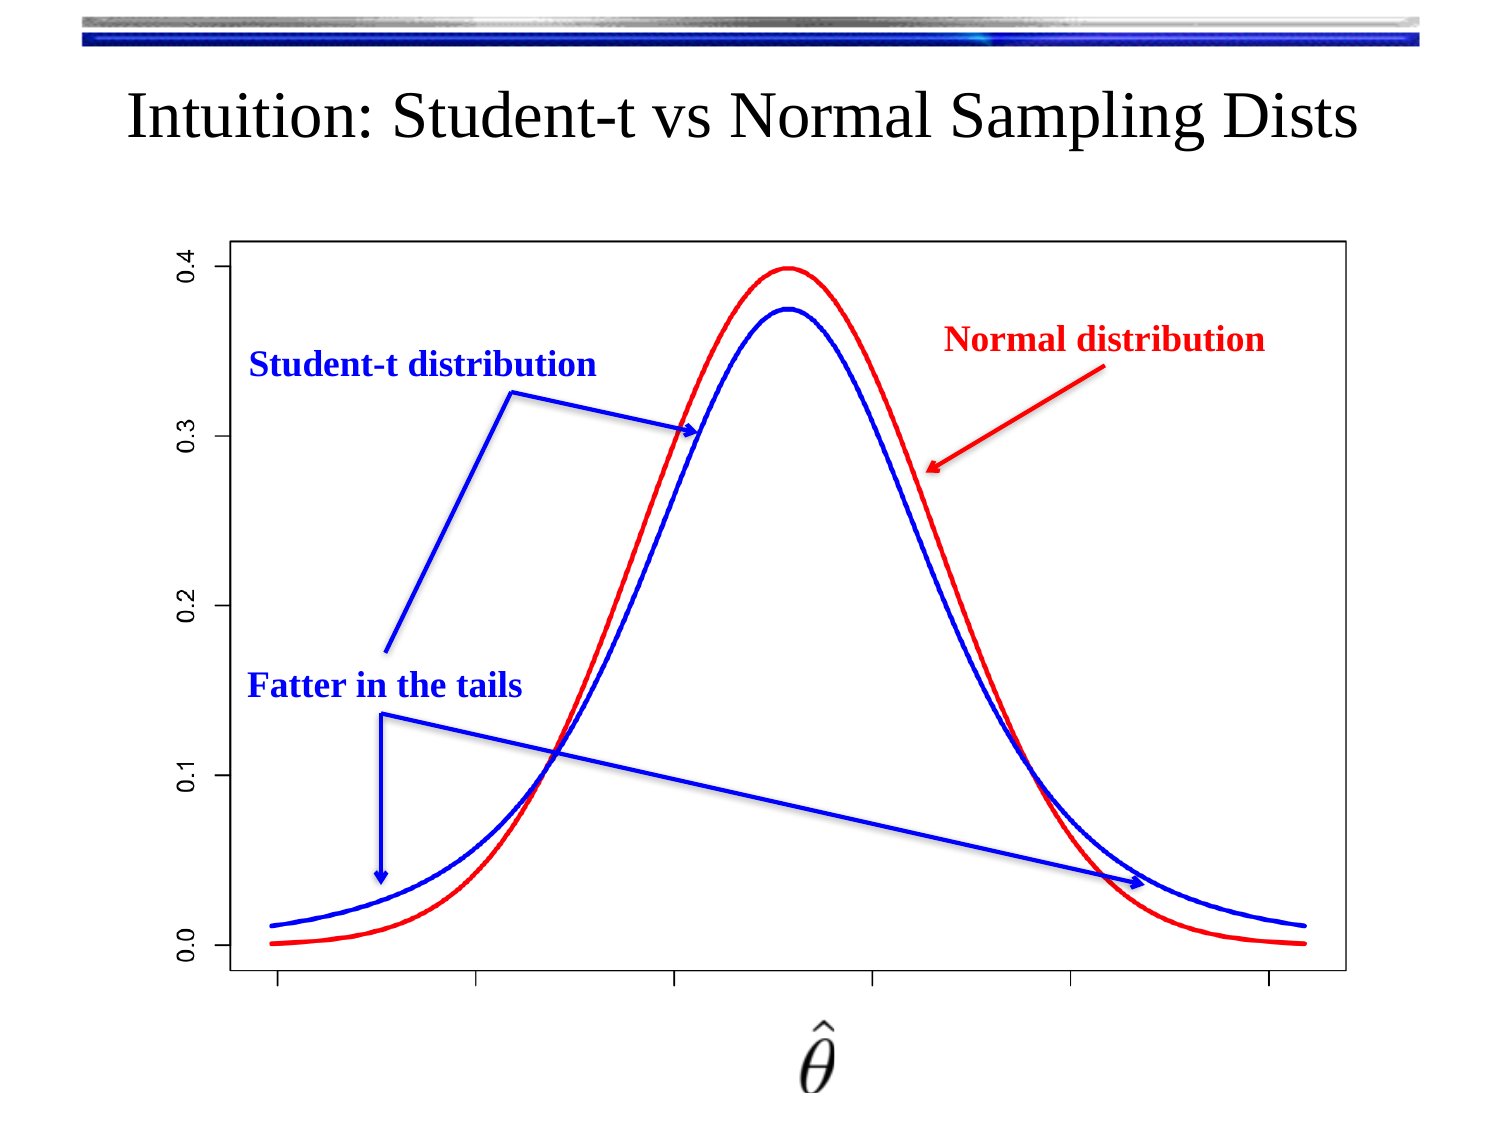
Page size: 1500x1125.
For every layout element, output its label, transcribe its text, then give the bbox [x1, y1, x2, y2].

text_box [380, 713, 1145, 886]
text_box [512, 391, 699, 433]
picture [798, 1019, 835, 1093]
text_box Intuition: Student-t vs Normal Sampling Dists [37, 48, 1450, 174]
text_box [385, 391, 512, 654]
picture [170, 228, 1362, 1001]
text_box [925, 365, 1106, 473]
picture [79, 12, 1426, 52]
